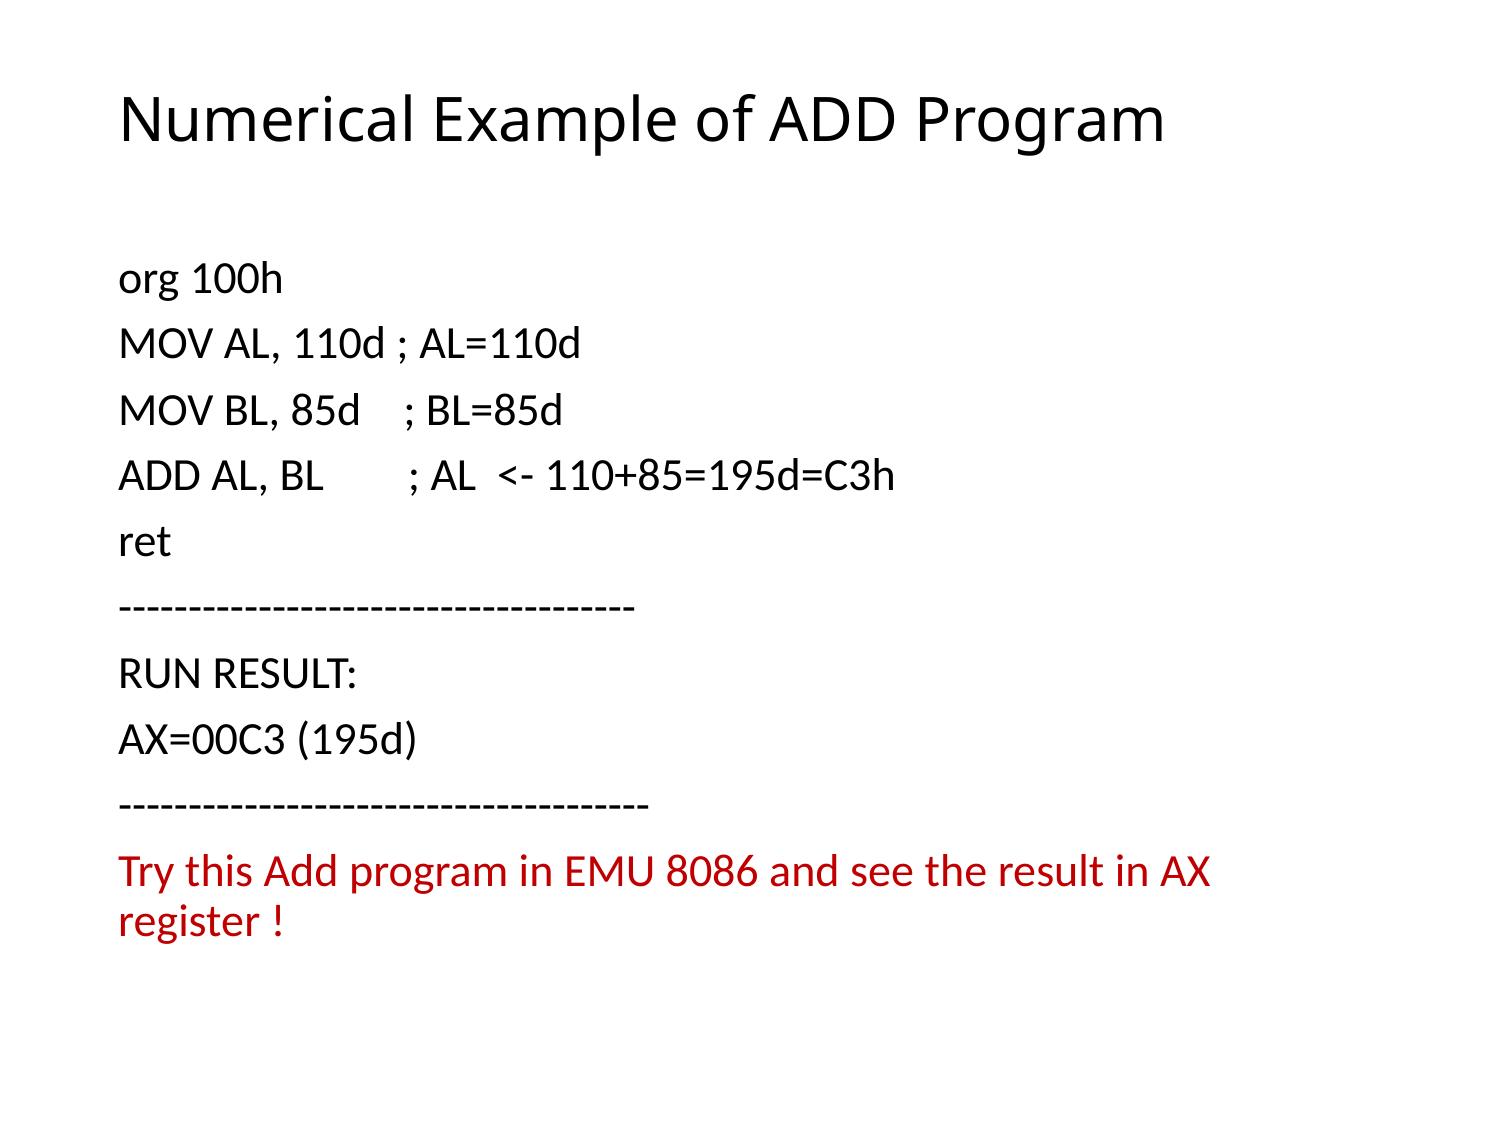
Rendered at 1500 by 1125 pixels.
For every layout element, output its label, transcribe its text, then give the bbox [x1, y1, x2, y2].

title Numerical Example of ADD Program [103, 59, 1397, 184]
list org 100h MOV AL, 110d ; AL=110d MOV BL, 85d ; BL=85d ADD AL, BL ; AL <- 110+85=195d=C3h ret ------------------------------------- RUN RESULT: AX=00C3 (195d) -------------------------------------- Try this Add program in EMU 8086 and see the result in AX register ! [103, 245, 1397, 960]
